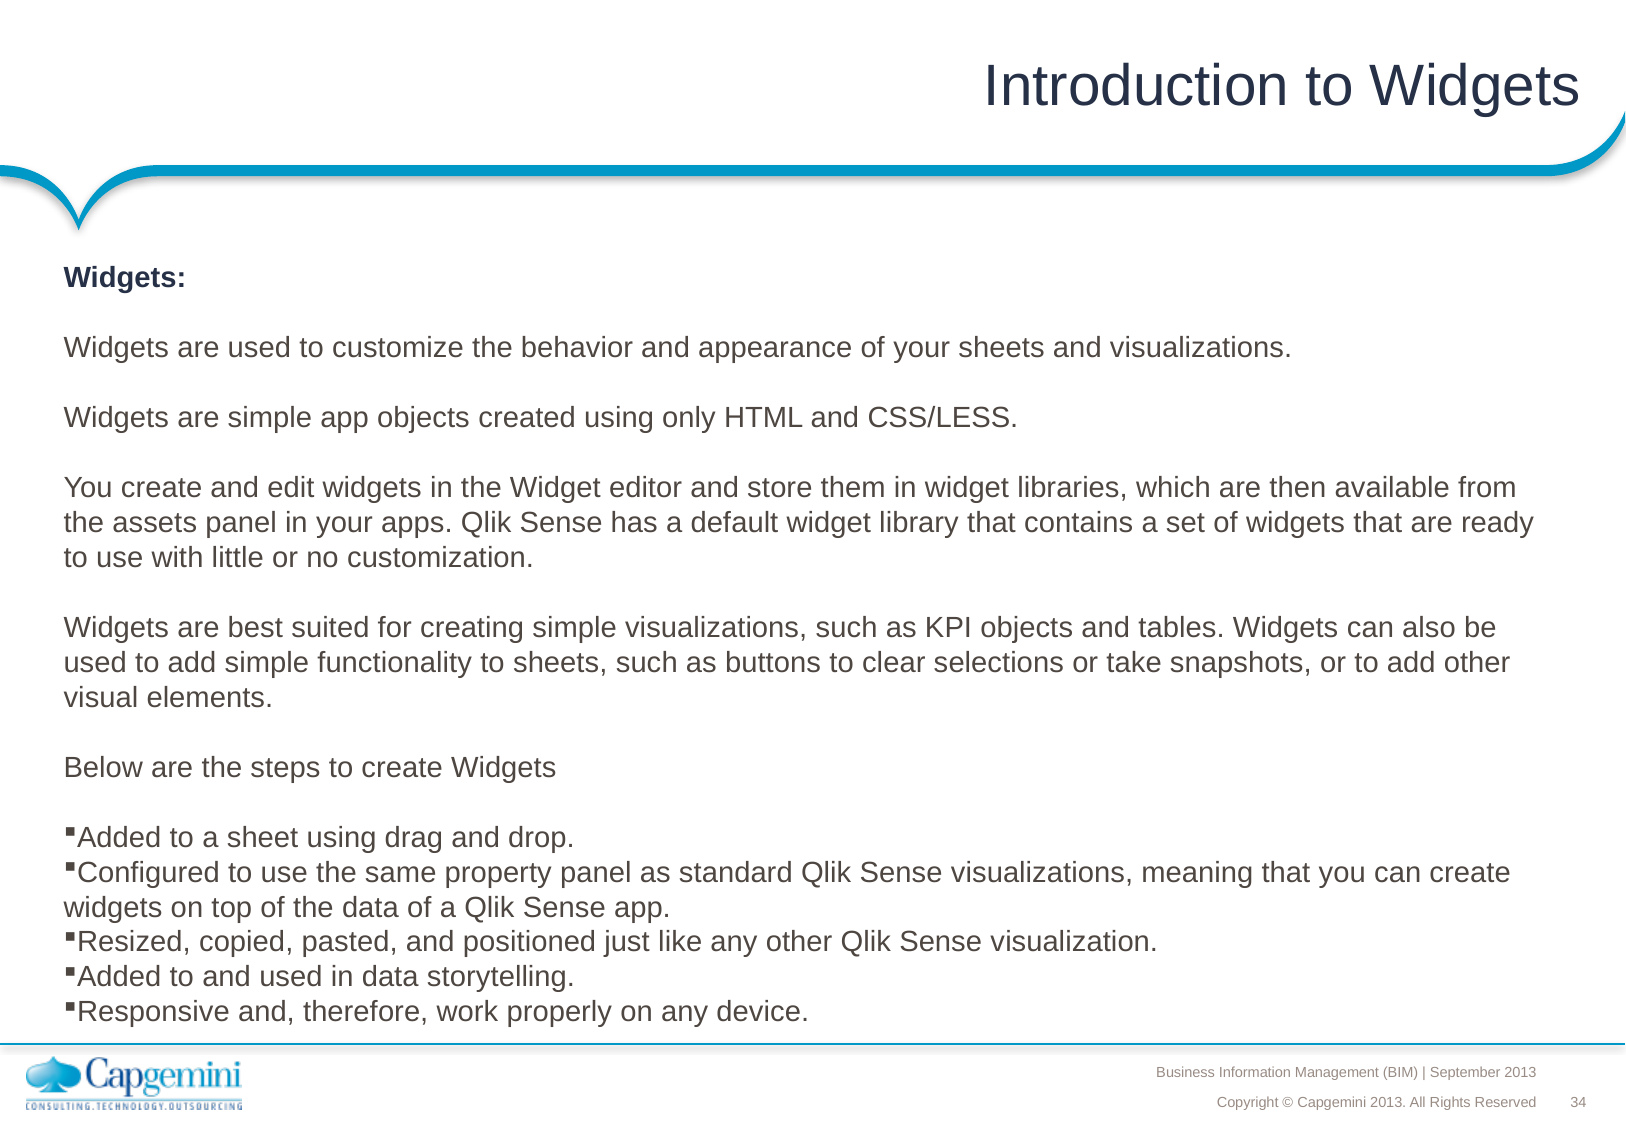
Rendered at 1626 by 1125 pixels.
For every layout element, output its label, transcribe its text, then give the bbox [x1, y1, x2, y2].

title Introduction to Widgets [0, 0, 1625, 165]
picture [26, 1056, 242, 1110]
text_box Widgets: Widgets are used to customize the behavior and appearance of your sheets and visualizations. Widgets are simple app objects created using only HTML and CSS/LESS. You create and edit widgets in the Widget editor and store them in widget libraries, which are then available from the assets panel in your apps. Qlik Sense has a default widget library that contains a set of widgets that are ready to use with little or no customization. Widgets are best suited for creating simple visualizations, such as KPI objects and tables. Widgets can also be used to add simple functionality to sheets, such as buttons to clear selections or take snapshots, or to add other visual elements. Below are the steps to create Widgets Added to a sheet using drag and drop. Configured to use the same property panel as standard Qlik Sense visualizations, meaning that you can create widgets on top of the data of a Qlik Sense app. Resized, copied, pasted, and positioned just like any other Qlik Sense visualization. Added to and used in data storytelling. Responsive and, therefore, work properly on any device. [48, 251, 1555, 1098]
